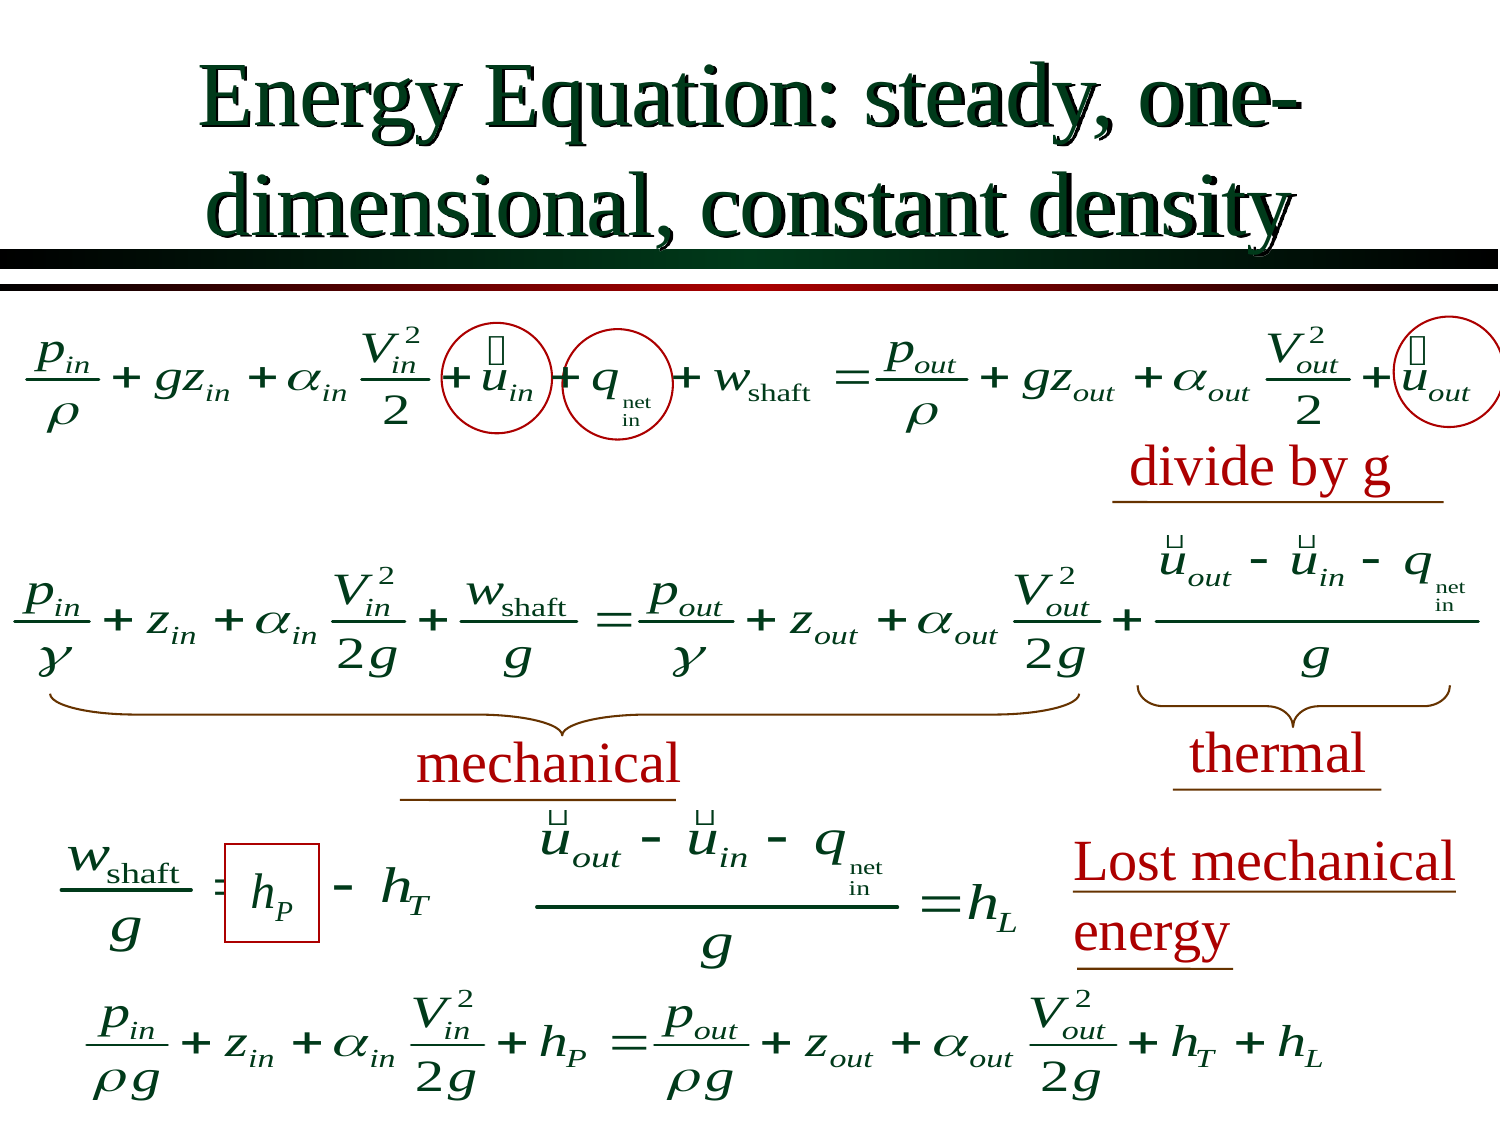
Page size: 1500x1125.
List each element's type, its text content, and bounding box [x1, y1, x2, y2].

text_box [530, 810, 1025, 975]
text_box mechanical [401, 717, 700, 802]
text_box Lost mechanical energy [1058, 815, 1473, 970]
text_box divide by g [1114, 446, 1473, 504]
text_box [9, 535, 1485, 682]
text_box [1483, 328, 1500, 416]
title Energy Equation: steady, one-dimensional, constant density [112, 49, 1388, 238]
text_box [21, 319, 1479, 438]
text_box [55, 827, 440, 957]
text_box [1138, 691, 1449, 707]
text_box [81, 983, 1330, 1106]
text_box thermal [1174, 706, 1400, 792]
text_box [50, 693, 1080, 717]
